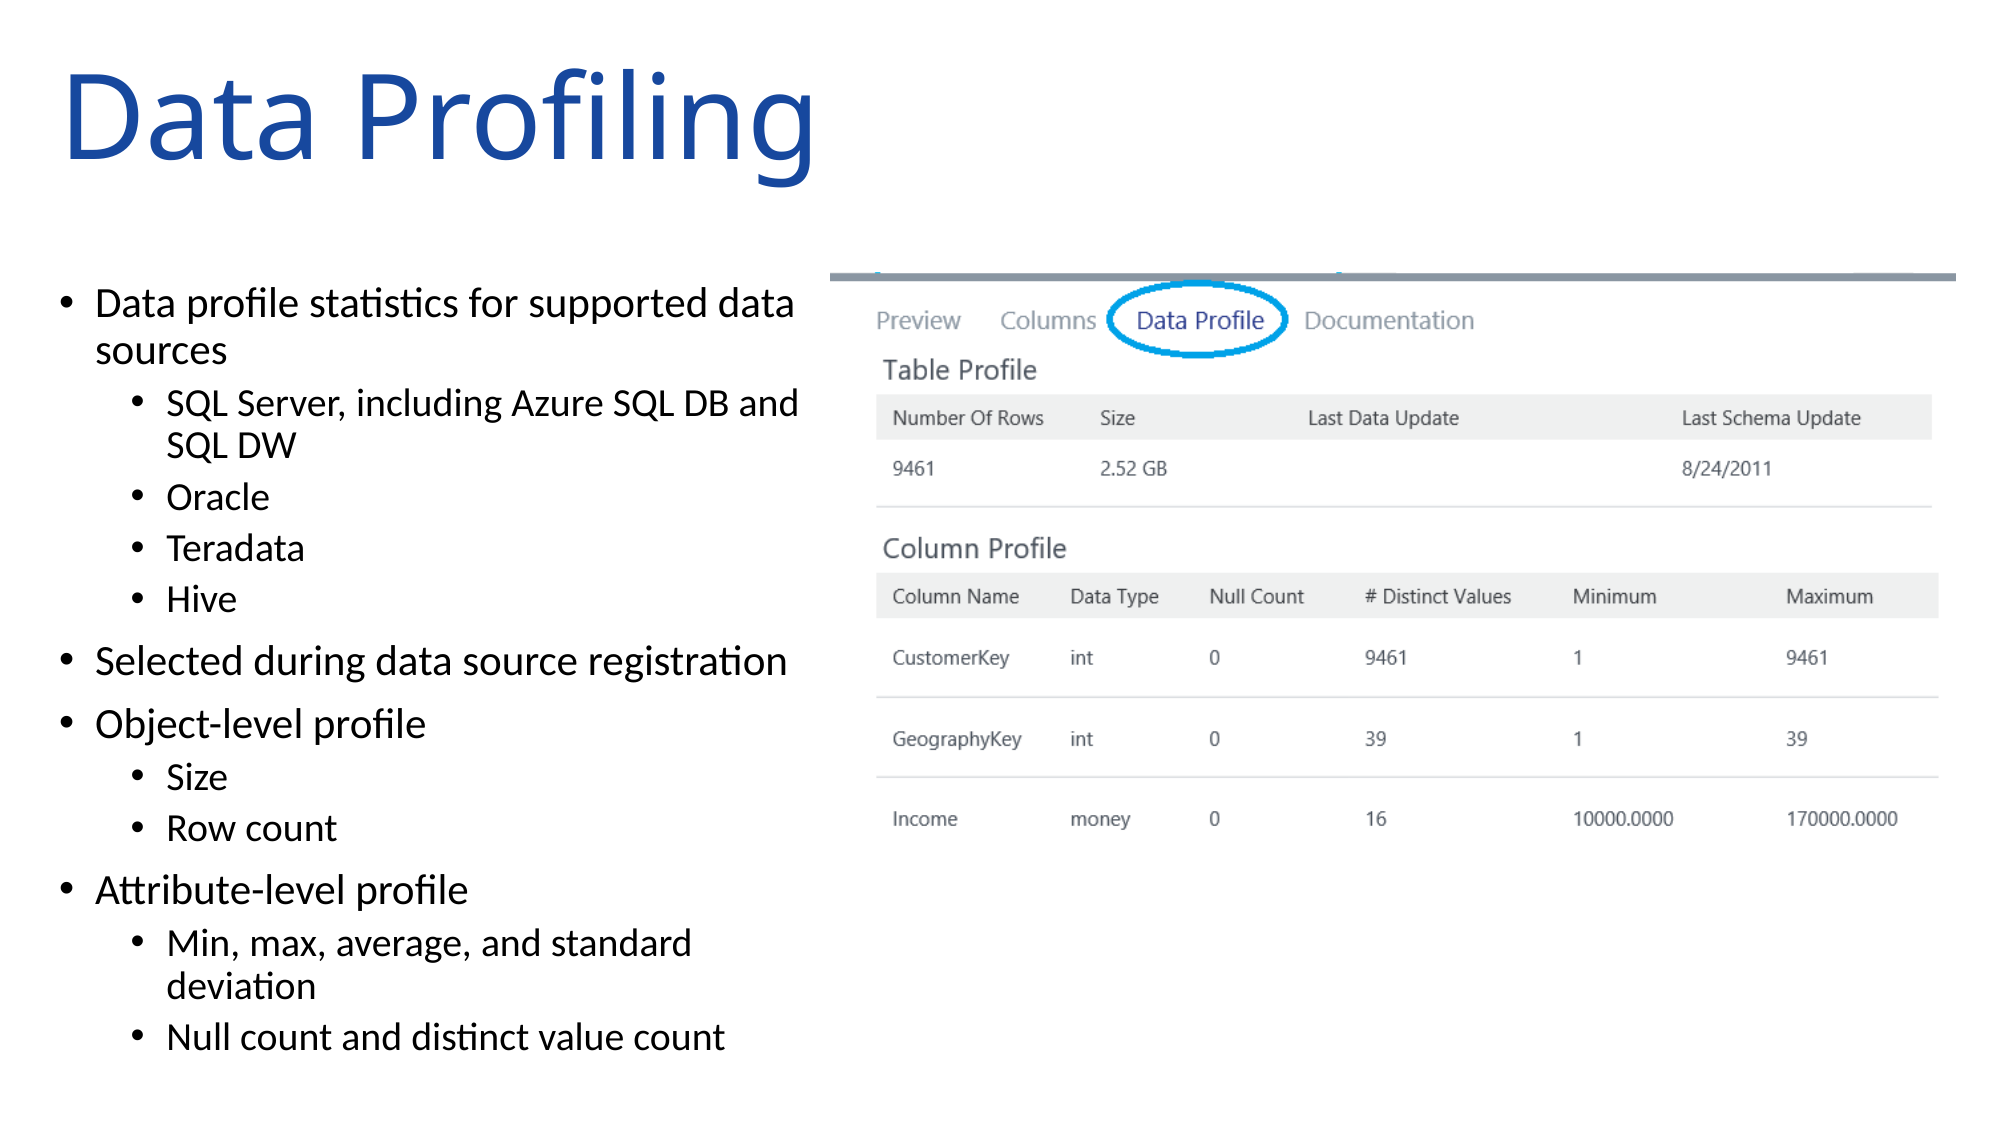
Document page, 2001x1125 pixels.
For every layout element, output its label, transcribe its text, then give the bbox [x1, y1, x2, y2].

picture [830, 272, 1956, 842]
list Data profile statistics for supported data sources SQL Server, including Azure SQL DB and SQL DW Oracle Teradata Hive Selected during data source registration Object-level profile Size Row count Attribute-level profile Min, max, average, and standard deviation Null count and distinct value count [44, 272, 837, 1078]
title Data Profiling [44, 47, 1956, 195]
